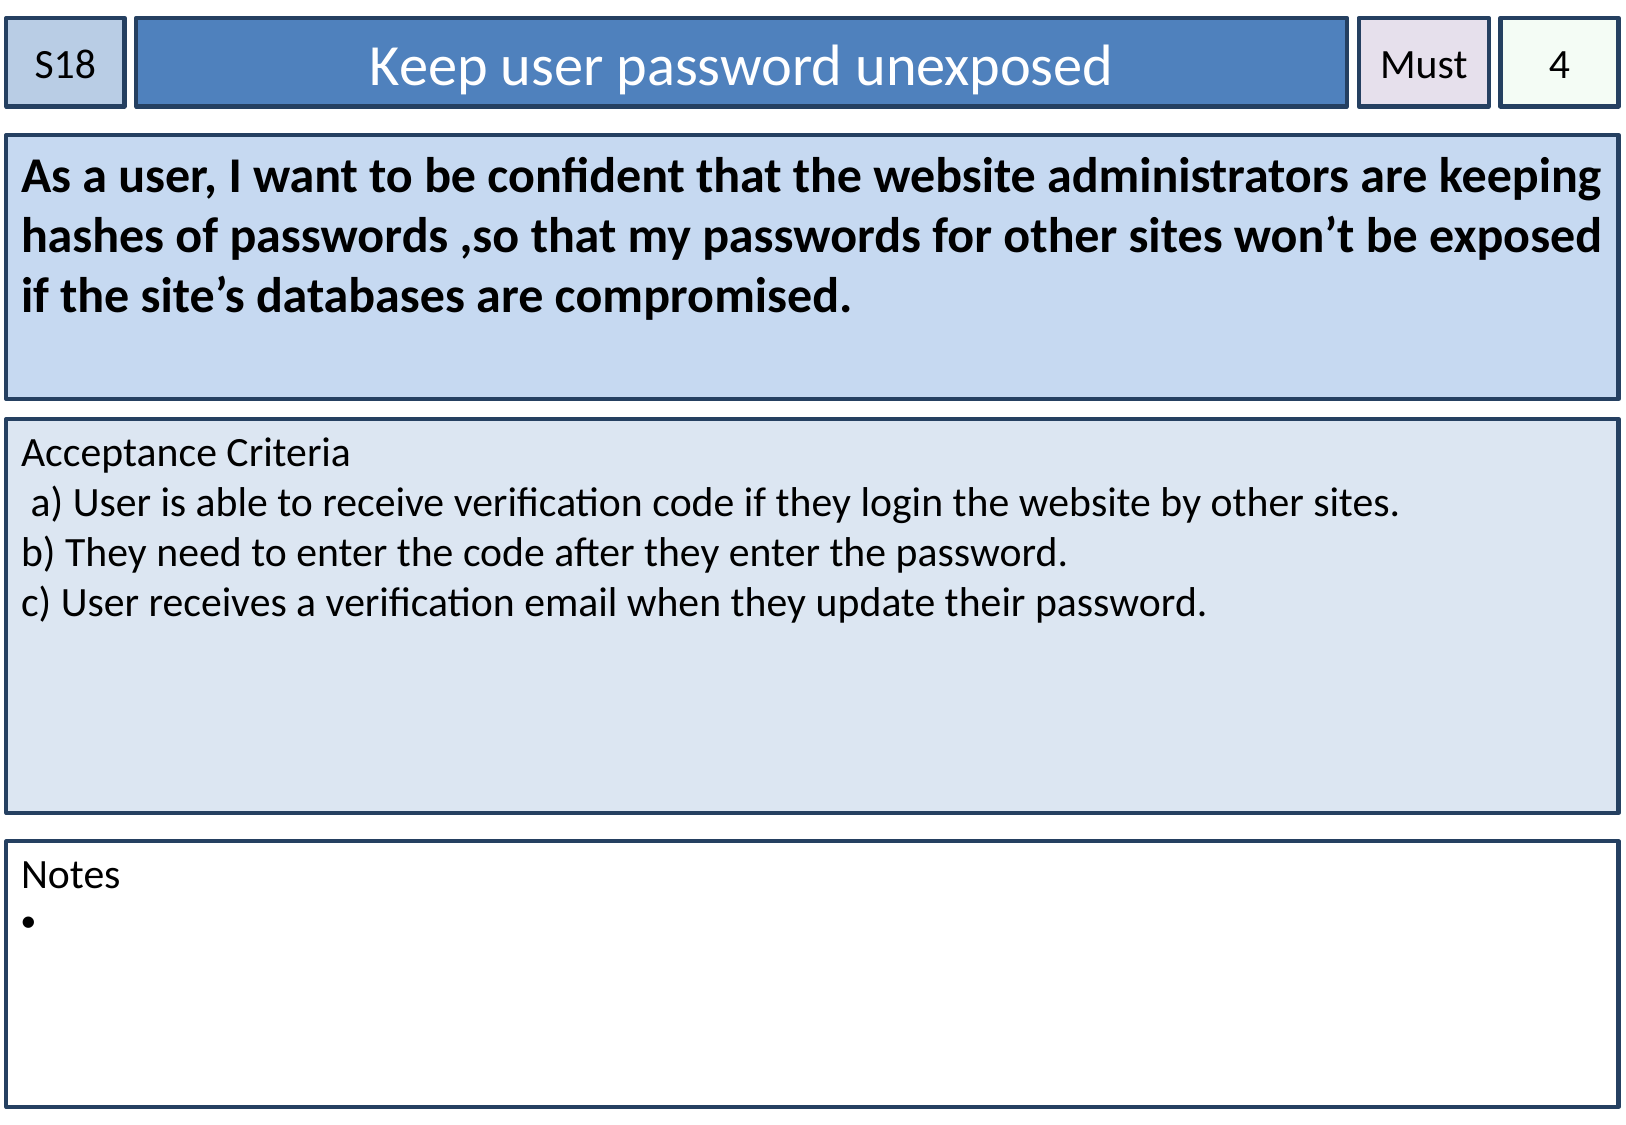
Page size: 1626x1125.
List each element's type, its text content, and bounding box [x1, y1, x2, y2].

text_box Must [1357, 16, 1491, 109]
text_box Acceptance Criteria a) User is able to receive verification code if they login the website by other sites. b) They need to enter the code after they enter the password. c) User receives a verification email when they update their password. [4, 417, 1621, 815]
text_box Keep user password unexposed [134, 16, 1349, 109]
text_box As a user, I want to be confident that the website administrators are keeping hashes of passwords ,so that my passwords for other sites won’t be exposed if the site’s databases are compromised. [4, 133, 1621, 401]
text_box Notes [4, 839, 1621, 1109]
text_box S18 [4, 16, 127, 109]
text_box 4 [1498, 16, 1621, 109]
